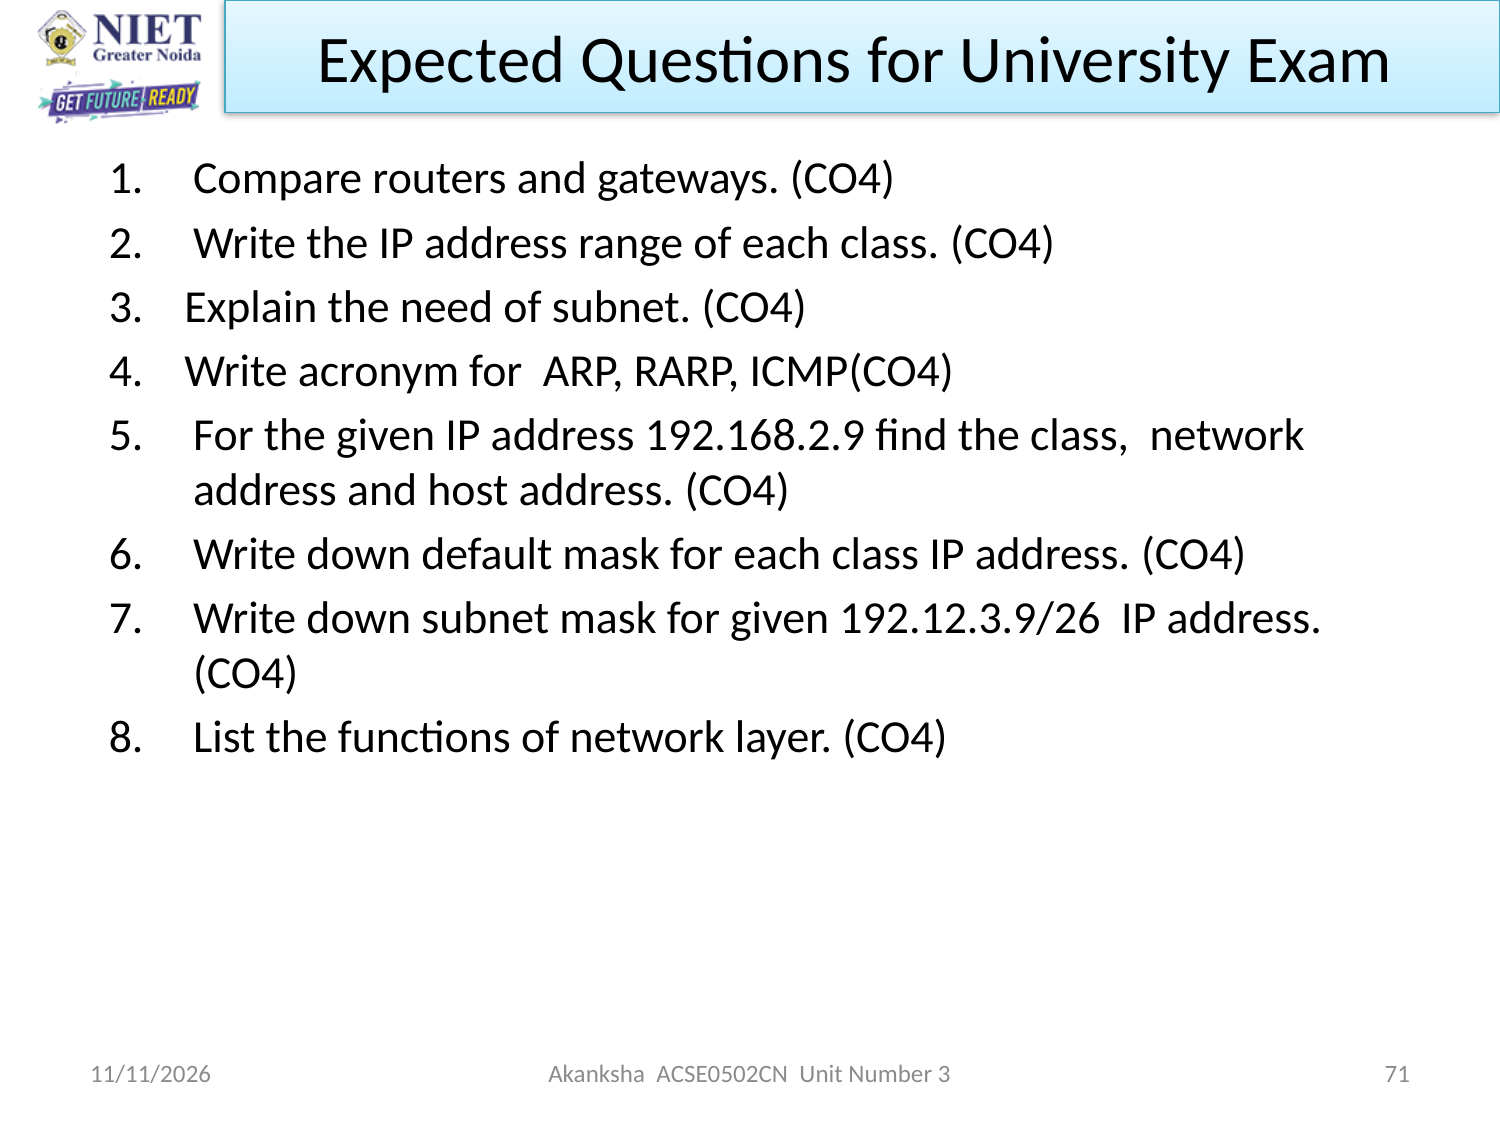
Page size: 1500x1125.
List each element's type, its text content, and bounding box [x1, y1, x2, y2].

slide_number 71 [1074, 1042, 1425, 1103]
text_box Expected Questions for University Exam [238, 0, 1500, 113]
picture [0, 0, 238, 135]
footer Akanksha ACSE0502CN Unit Number 3 [512, 1042, 988, 1103]
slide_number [75, 1042, 425, 1103]
list Compare routers and gateways. (CO4) Write the IP address range of each class. (CO4) 3. Explain the need of subnet. (CO4) 4. Write acronym for ARP, RARP, ICMP(CO4) For the given IP address 192.168.2.9 find the class, network address and host address. (CO4) Write down default mask for each class IP address. (CO4) Write down subnet mask for given 192.12.3.9/26 IP address. (CO4) List the functions of network layer. (CO4) [93, 140, 1444, 883]
